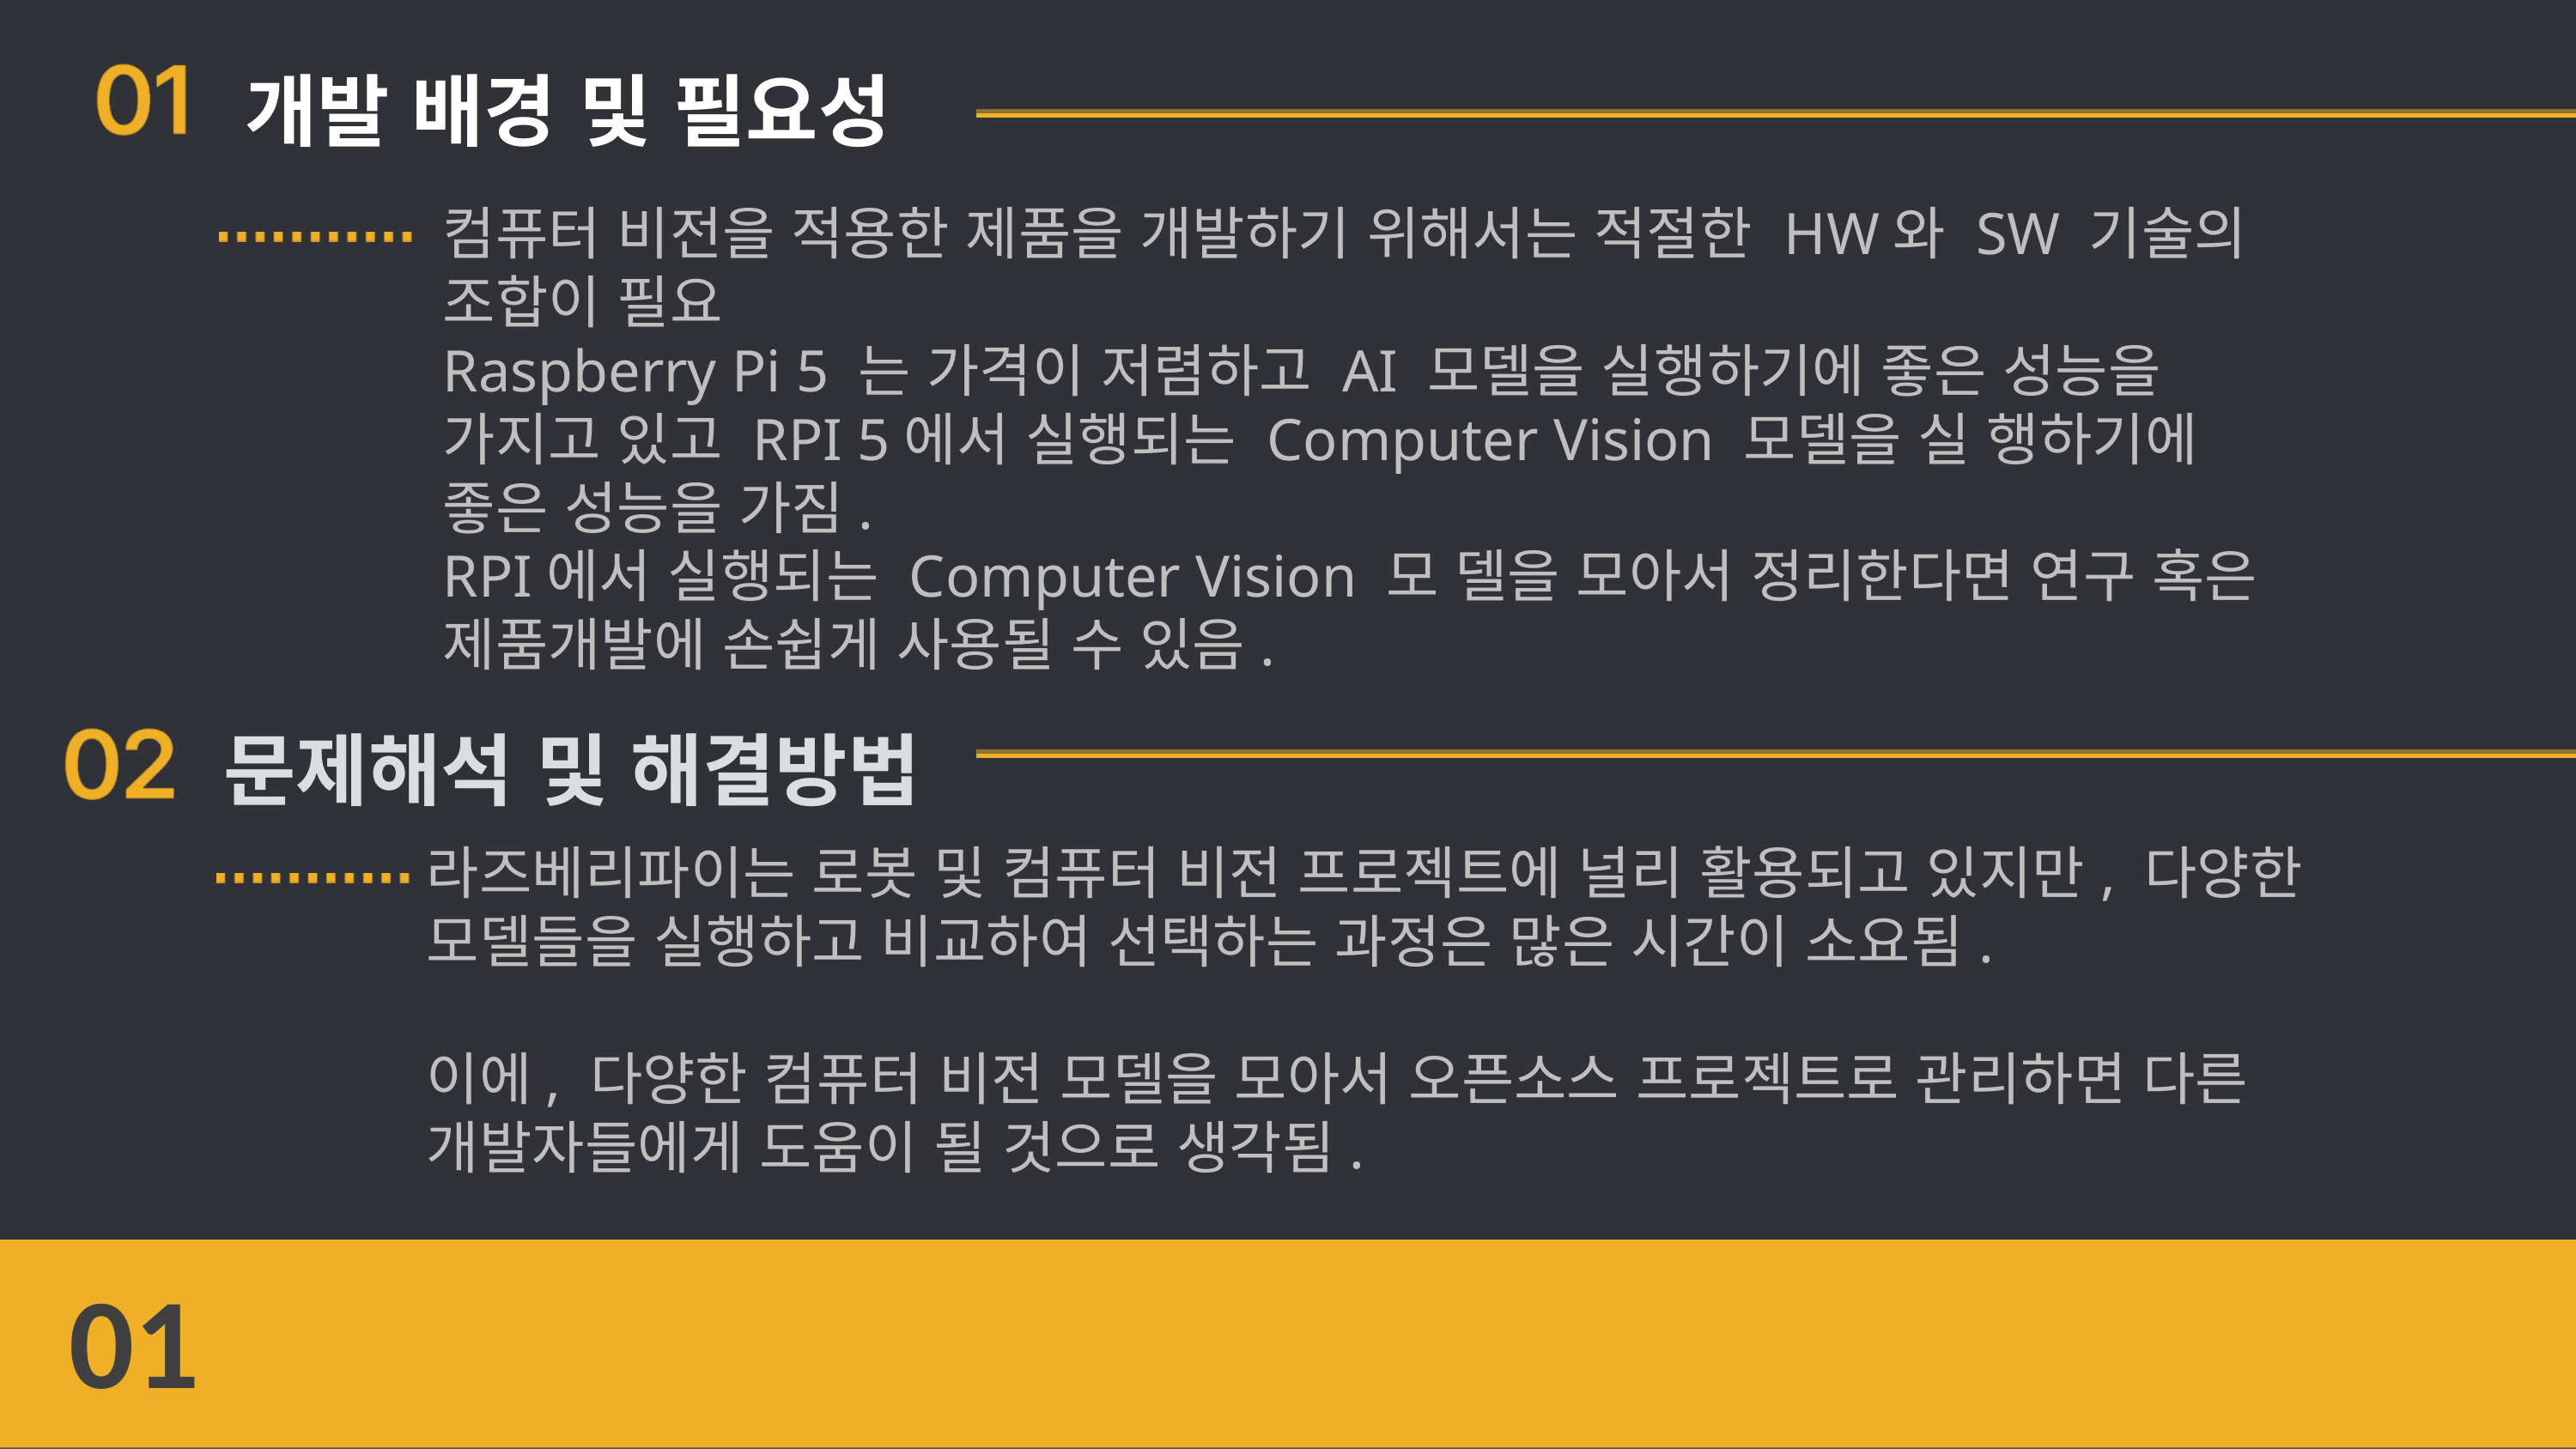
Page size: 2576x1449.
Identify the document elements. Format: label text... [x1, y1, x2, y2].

text_box 개발 배경 및 필요성 [354, 55, 1051, 163]
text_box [0, 1240, 2576, 1449]
text_box 컴퓨터 비전을 적용한 제품을 개발하기 위해서는 적절한 HW와 SW 기술의 조합이 필요 Raspberry Pi 5 는 가격이 저렴하고 AI 모델을 실행하기에 좋은 성능을 가지고 있고 RPI 5에서 실행되는 Computer Vision 모델을 실 행하기에 좋은 성능을 가짐. RPI에서 실행되는 Computer Vision 모 델을 모아서 정리한다면 연구 혹은 제품개발에 손쉽게 사용될 수 있음. [429, 191, 2330, 684]
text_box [976, 749, 2576, 758]
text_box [0, 637, 418, 919]
text_box 문제해석 및 해결방법 [421, 714, 1046, 830]
picture [0, 0, 350, 255]
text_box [976, 109, 2576, 118]
text_box 라즈베리파이는 로봇 및 컴퓨터 비전 프로젝트에 널리 활용되고 있지만, 다양한 모델들을 실행하고 비교하여 선택하는 과정은 많은 시간이 소요됨. 이에, 다양한 컴퓨터 비전 모델을 모아서 오픈소스 프로젝트로 관리하면 다른 개발자들에게 도움이 될 것으로 생각됨. [414, 830, 2330, 1187]
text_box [219, 232, 421, 242]
